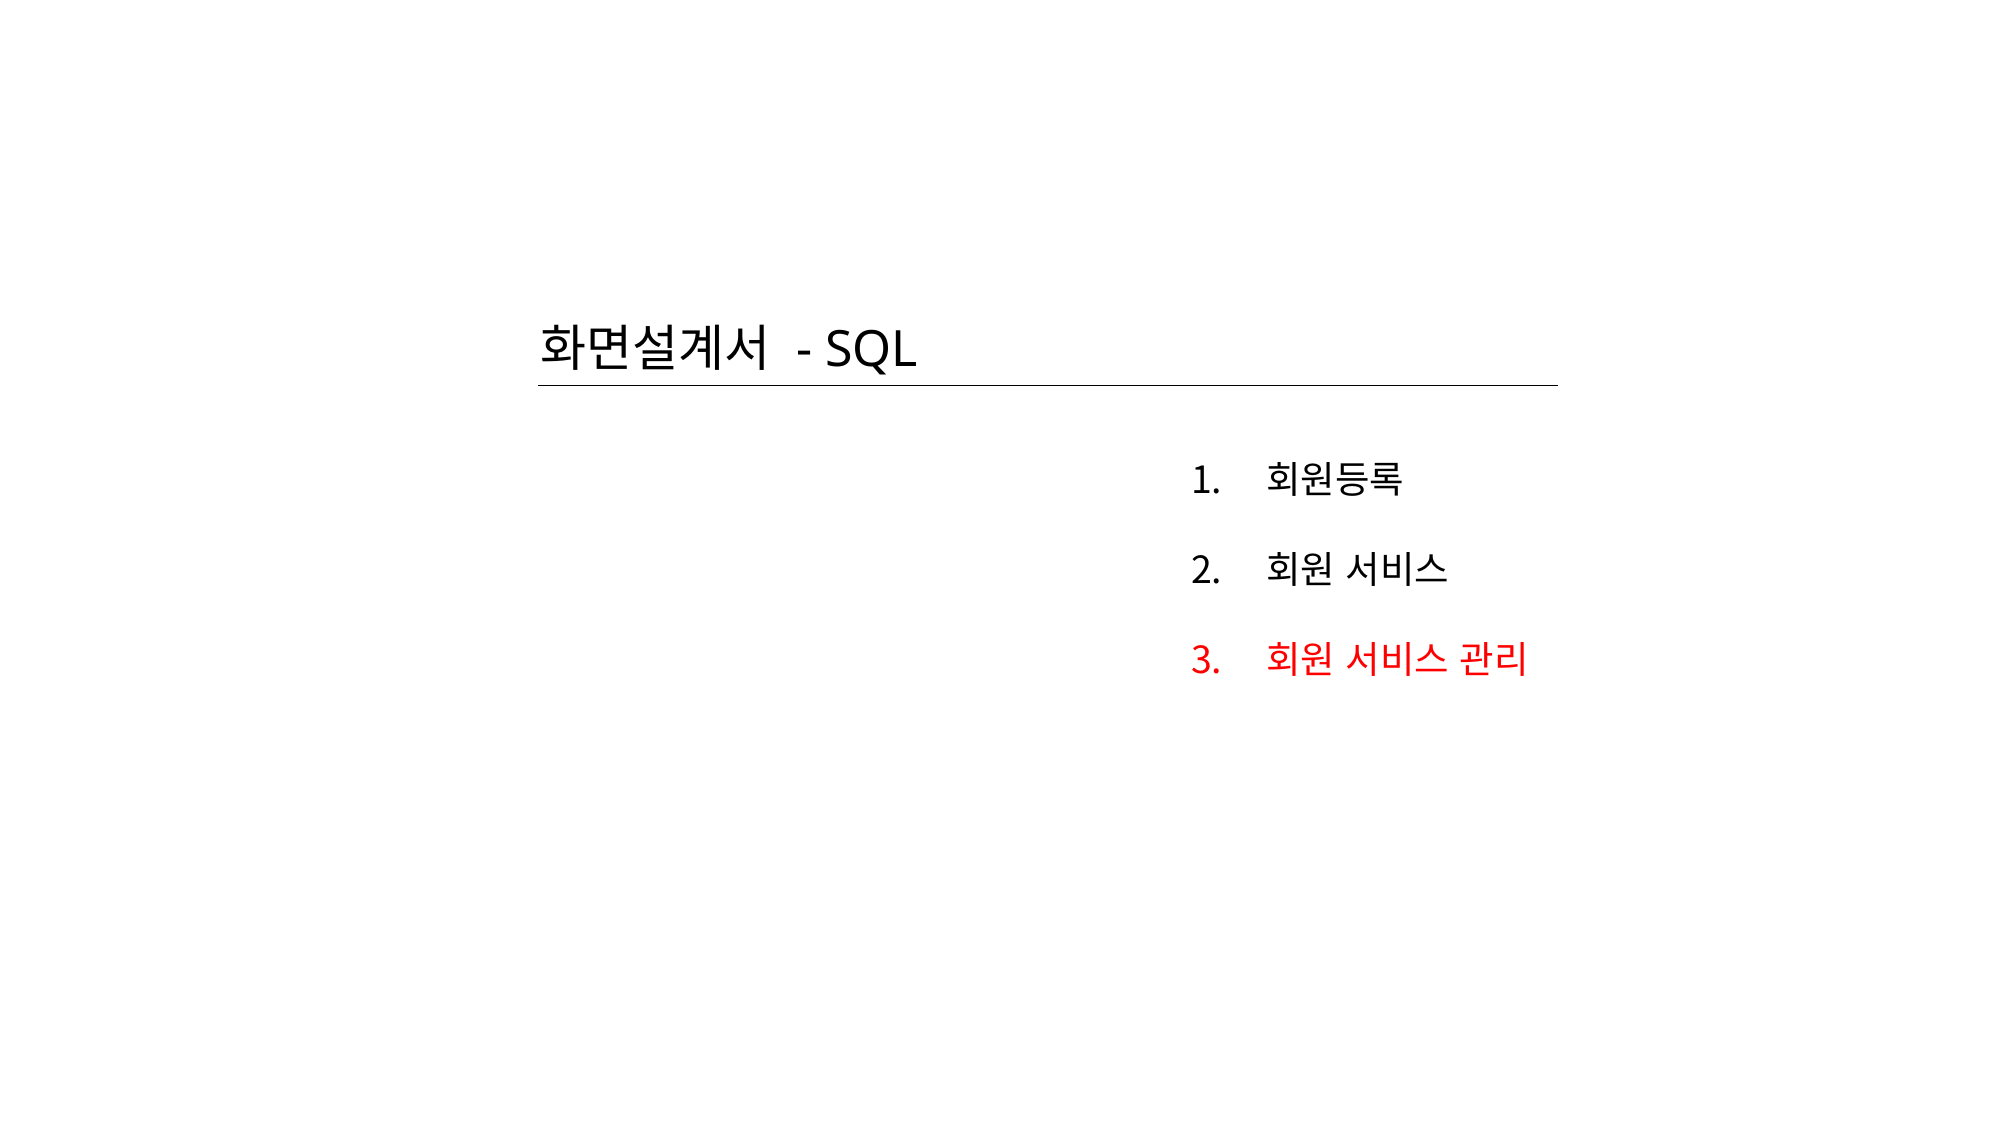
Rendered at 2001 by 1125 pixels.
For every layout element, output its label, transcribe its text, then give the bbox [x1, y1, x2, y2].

text_box 화면설계서 - SQL [525, 309, 988, 385]
text_box 회원등록 회원 서비스 회원 서비스 관리 [1176, 403, 1714, 734]
